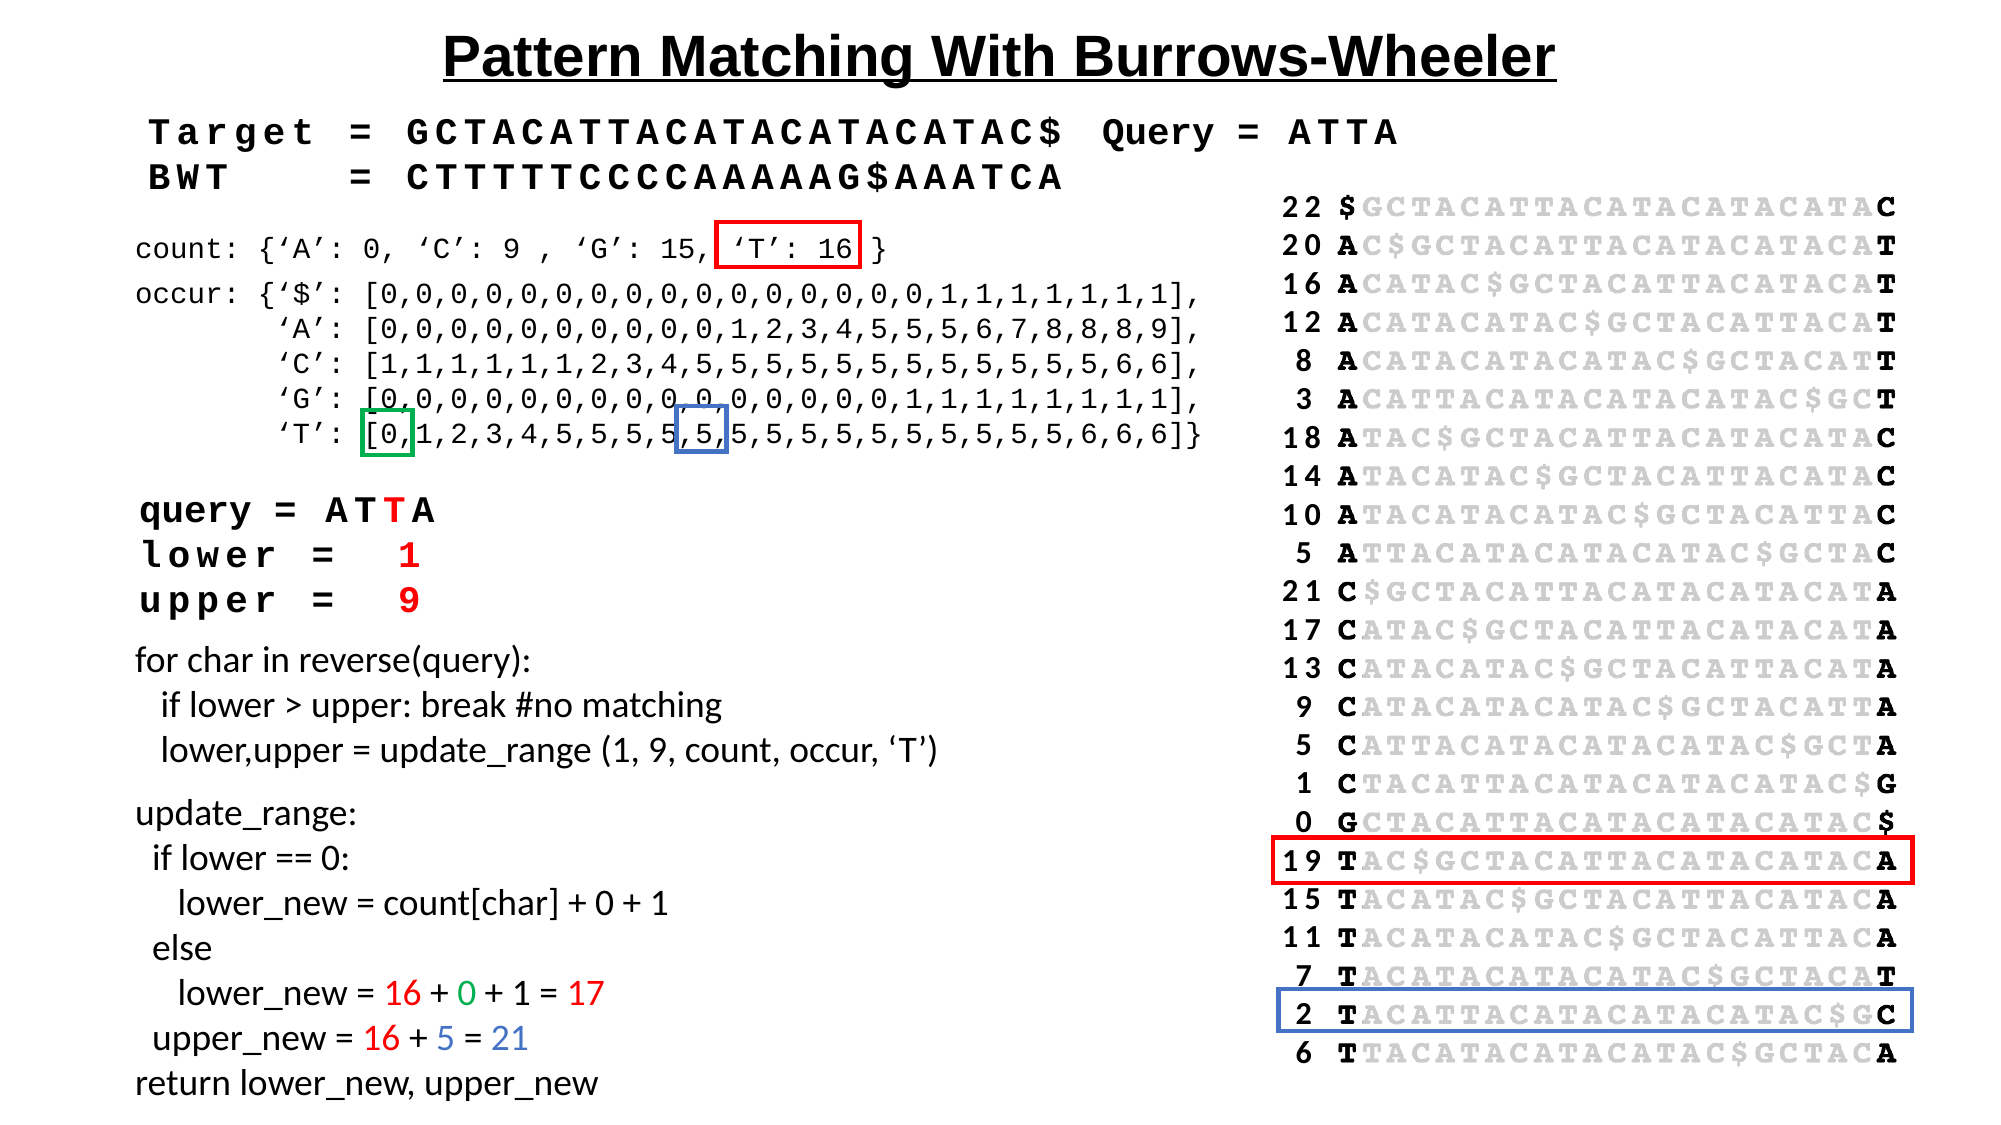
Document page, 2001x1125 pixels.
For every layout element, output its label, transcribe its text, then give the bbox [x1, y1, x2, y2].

text_box for char in reverse(query): if lower > upper: break #no matching lower,upper = update_range (1, 9, count, occur, ‘T’) [120, 627, 1133, 780]
text_box occur: {‘$’: [0,0,0,0,0,0,0,0,0,0,0,0,0,0,0,0,1,1,1,1,1,1,1], ‘A’: [0,0,0,0,0,0,0,0,0,0,1,2,3,4,5,5,5,6,7,8,8,8,9], ‘C’: [1,1,1,1,1,1,2,3,4,5,5,5,5,5,5,5,5,5,5,5,5,6,6], ‘G’: [0,0,0,0,0,0,0,0,0,0,0,0,0,0,0,1,1,1,1,1,1,1,1], ‘T’: [0,1,2,3,4,5,5,5,5,5,5,5,5,5,5,5,5,5,5,5,6,6,6]} [120, 267, 1243, 478]
text_box 22 20 16 12 8 3 18 14 10 5 21 17 13 9 5 1 0 19 15 11 7 2 6 [1267, 177, 1335, 538]
text_box [361, 409, 413, 456]
text_box [1277, 988, 1326, 1032]
text_box [1902, 988, 1913, 1032]
text_box Pattern Matching With Burrows-Wheeler [428, 10, 1572, 95]
text_box update_range: if lower == 0: lower_new = count[char] + 0 + 1 else lower_new = 16 + 0 + 1 = 17 upper_new = 16 + 5 = 21 return lower_new, upper_new [120, 780, 1133, 966]
text_box [715, 221, 861, 268]
text_box [1902, 836, 1913, 884]
text_box Target = GCTACATTACATACATACATAC$ BWT = CTTTTTCCCCAAAAAG$AAATCA [133, 99, 1077, 205]
text_box [676, 405, 728, 453]
text_box count: {‘A’: 0, ‘C’: 9 , ‘G’: 15, ‘T’: 16 } [120, 221, 715, 267]
picture [1326, 187, 1902, 1075]
text_box [1272, 836, 1326, 884]
text_box count: {‘A’: 0, ‘C’: 9 , ‘G’: 15, ‘T’: 16 } [861, 221, 1133, 267]
text_box query = ATTA lower = 1 upper = 9 [124, 477, 450, 627]
text_box Query = ATTA [1087, 99, 1413, 160]
